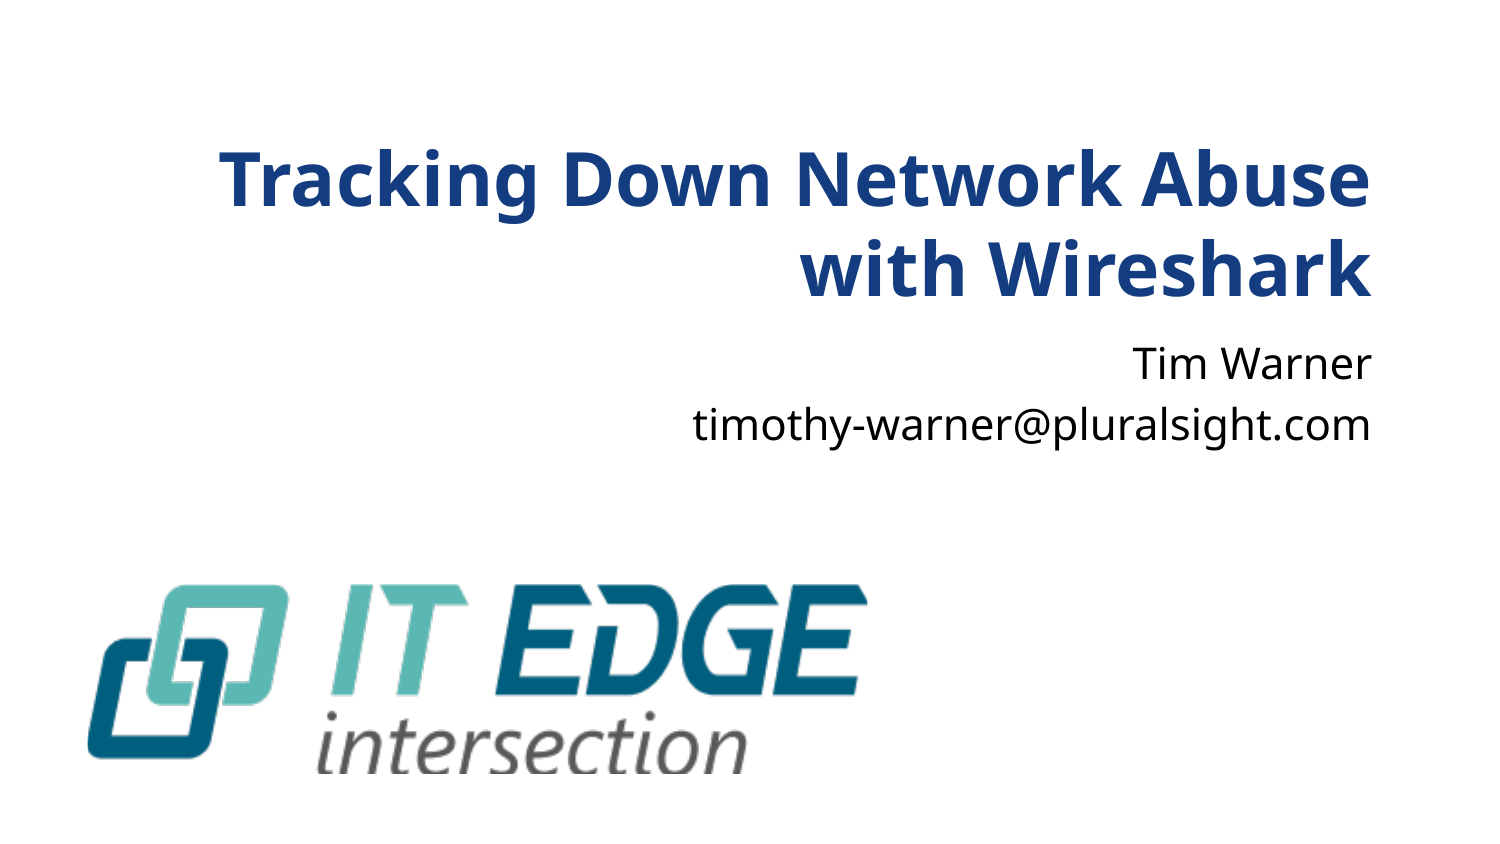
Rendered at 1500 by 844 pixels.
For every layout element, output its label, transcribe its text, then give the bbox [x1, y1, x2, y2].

subtitle Tim Warner timothy-warner@pluralsight.com [337, 327, 1388, 488]
title Tracking Down Network Abuse with Wireshark [112, 65, 1388, 319]
